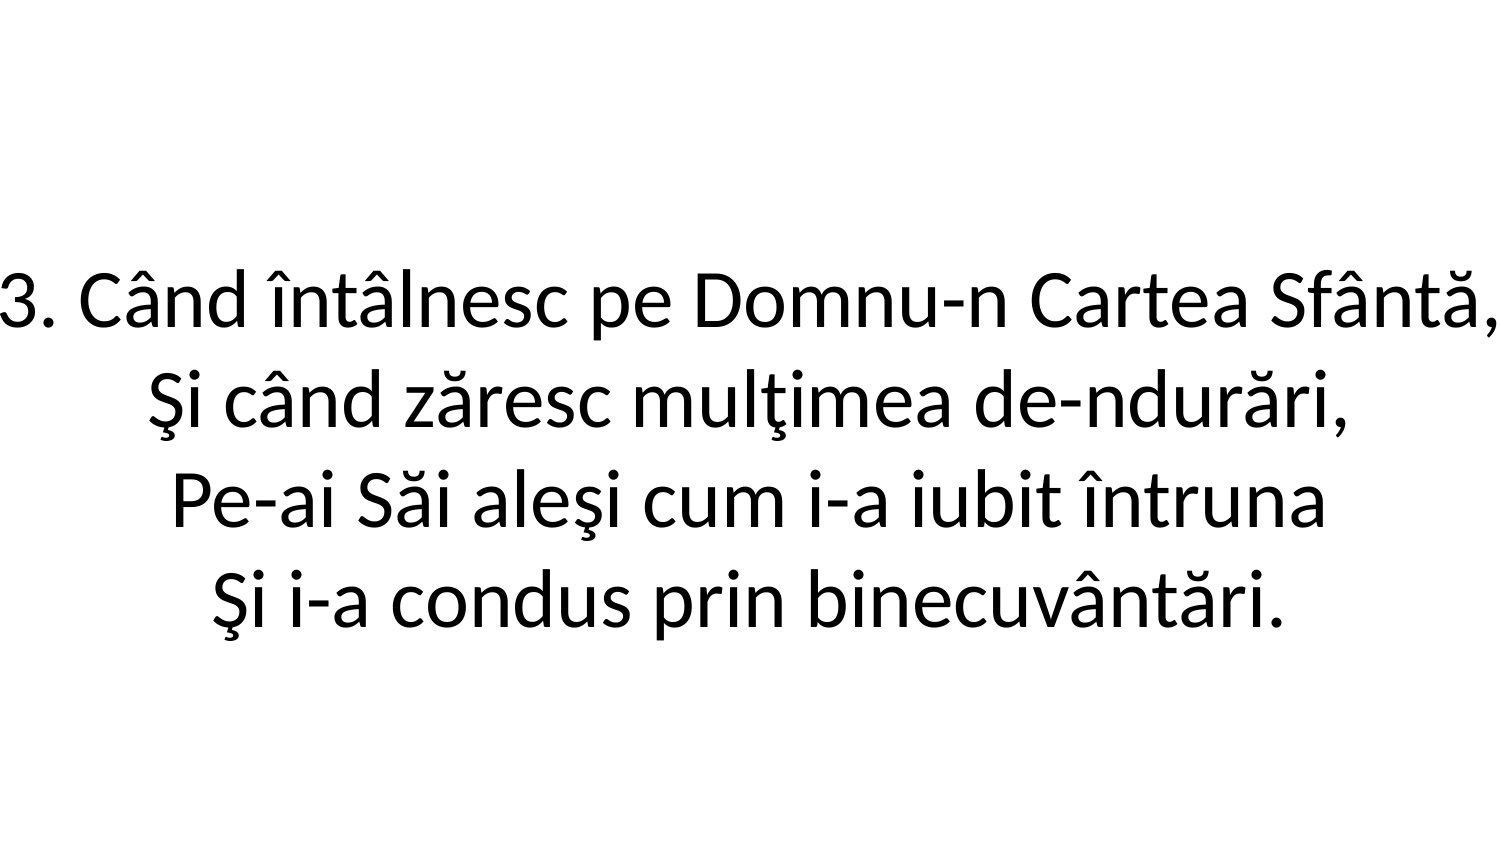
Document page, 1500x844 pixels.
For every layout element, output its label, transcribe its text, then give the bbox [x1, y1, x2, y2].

text_box 3. Când întâlnesc pe Domnu-n Cartea Sfântă, Şi când zăresc mulţimea de-ndurări, Pe-ai Săi aleşi cum i-a iubit întruna Şi i-a condus prin binecuvântări. [0, 192, 1500, 652]
